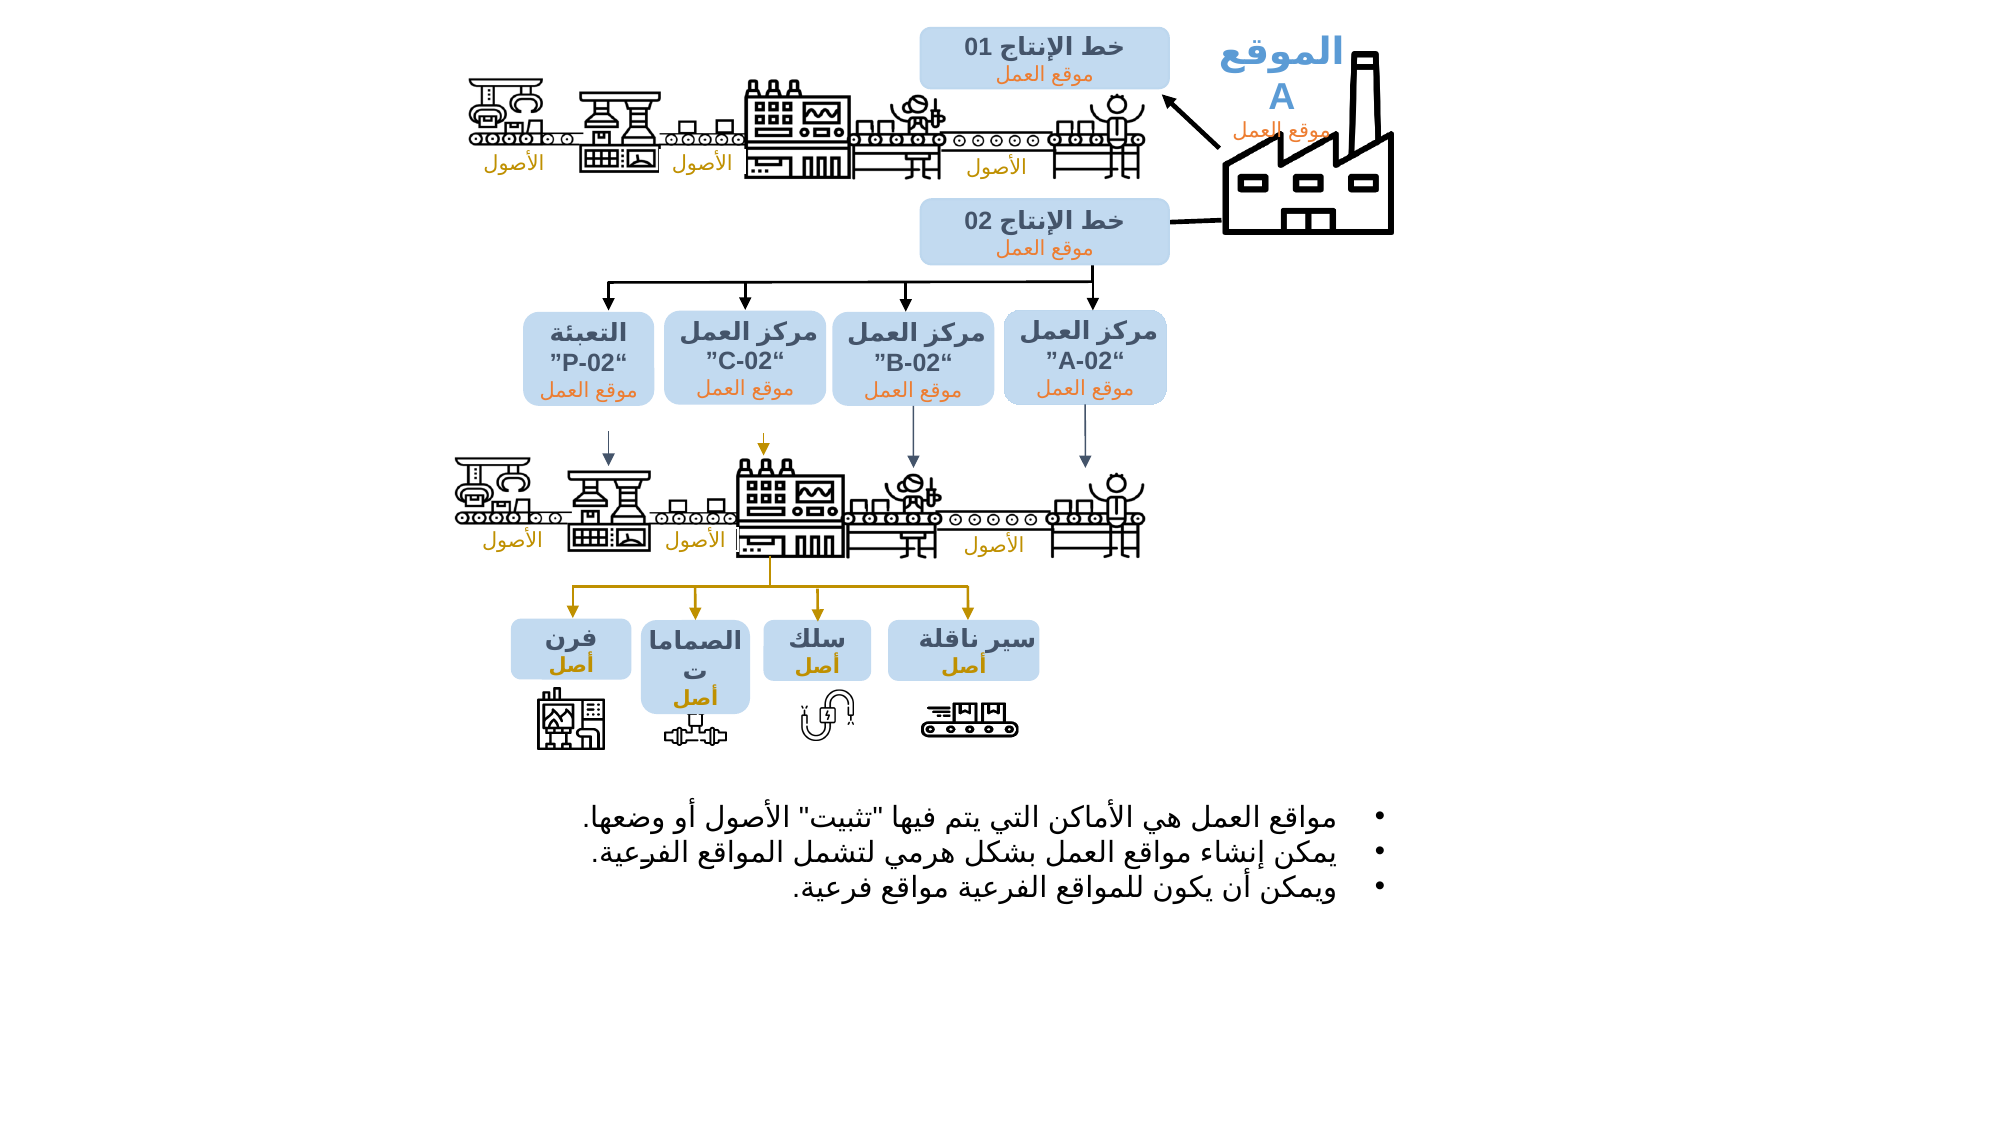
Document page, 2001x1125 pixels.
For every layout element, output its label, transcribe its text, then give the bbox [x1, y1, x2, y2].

text_box سلك أصل [763, 619, 872, 681]
picture [537, 687, 605, 750]
picture [801, 689, 854, 741]
text_box خط الإنتاج 02 موقع العمل [919, 198, 1170, 266]
text_box مركز العمل “‏02-A” موقع العمل [1004, 310, 1167, 405]
text_box خط الإنتاج 01 موقع العمل [919, 26, 1170, 90]
text_box التعبئة “‏02-P” موقع العمل [523, 311, 655, 406]
picture [442, 455, 1150, 562]
picture [919, 678, 1020, 764]
text_box فرن أصل [510, 618, 632, 680]
text_box سير ناقلة أصل [888, 619, 1040, 681]
text_box مركز العمل “‏02-B” موقع العمل [832, 311, 995, 406]
text_box الموقع A موقع العمل [1189, 34, 1374, 94]
picture [455, 76, 1150, 184]
text_box الصمامات أصل [640, 619, 751, 715]
text_box مركز العمل “‏02-C” موقع العمل [664, 310, 827, 405]
picture [1216, 51, 1400, 235]
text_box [1168, 220, 1222, 232]
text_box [1161, 94, 1220, 149]
picture [664, 688, 727, 751]
text_box مواقع العمل هي الأماكن التي يتم فيها "تثبيت" الأصول أو وضعها. يمكن إنشاء مواقع العمل بشكل هرمي لتشمل المواقع الفرعية. ويمكن أن يكون للمواقع الفرعية مواقع فرعية. [18, 770, 1401, 930]
